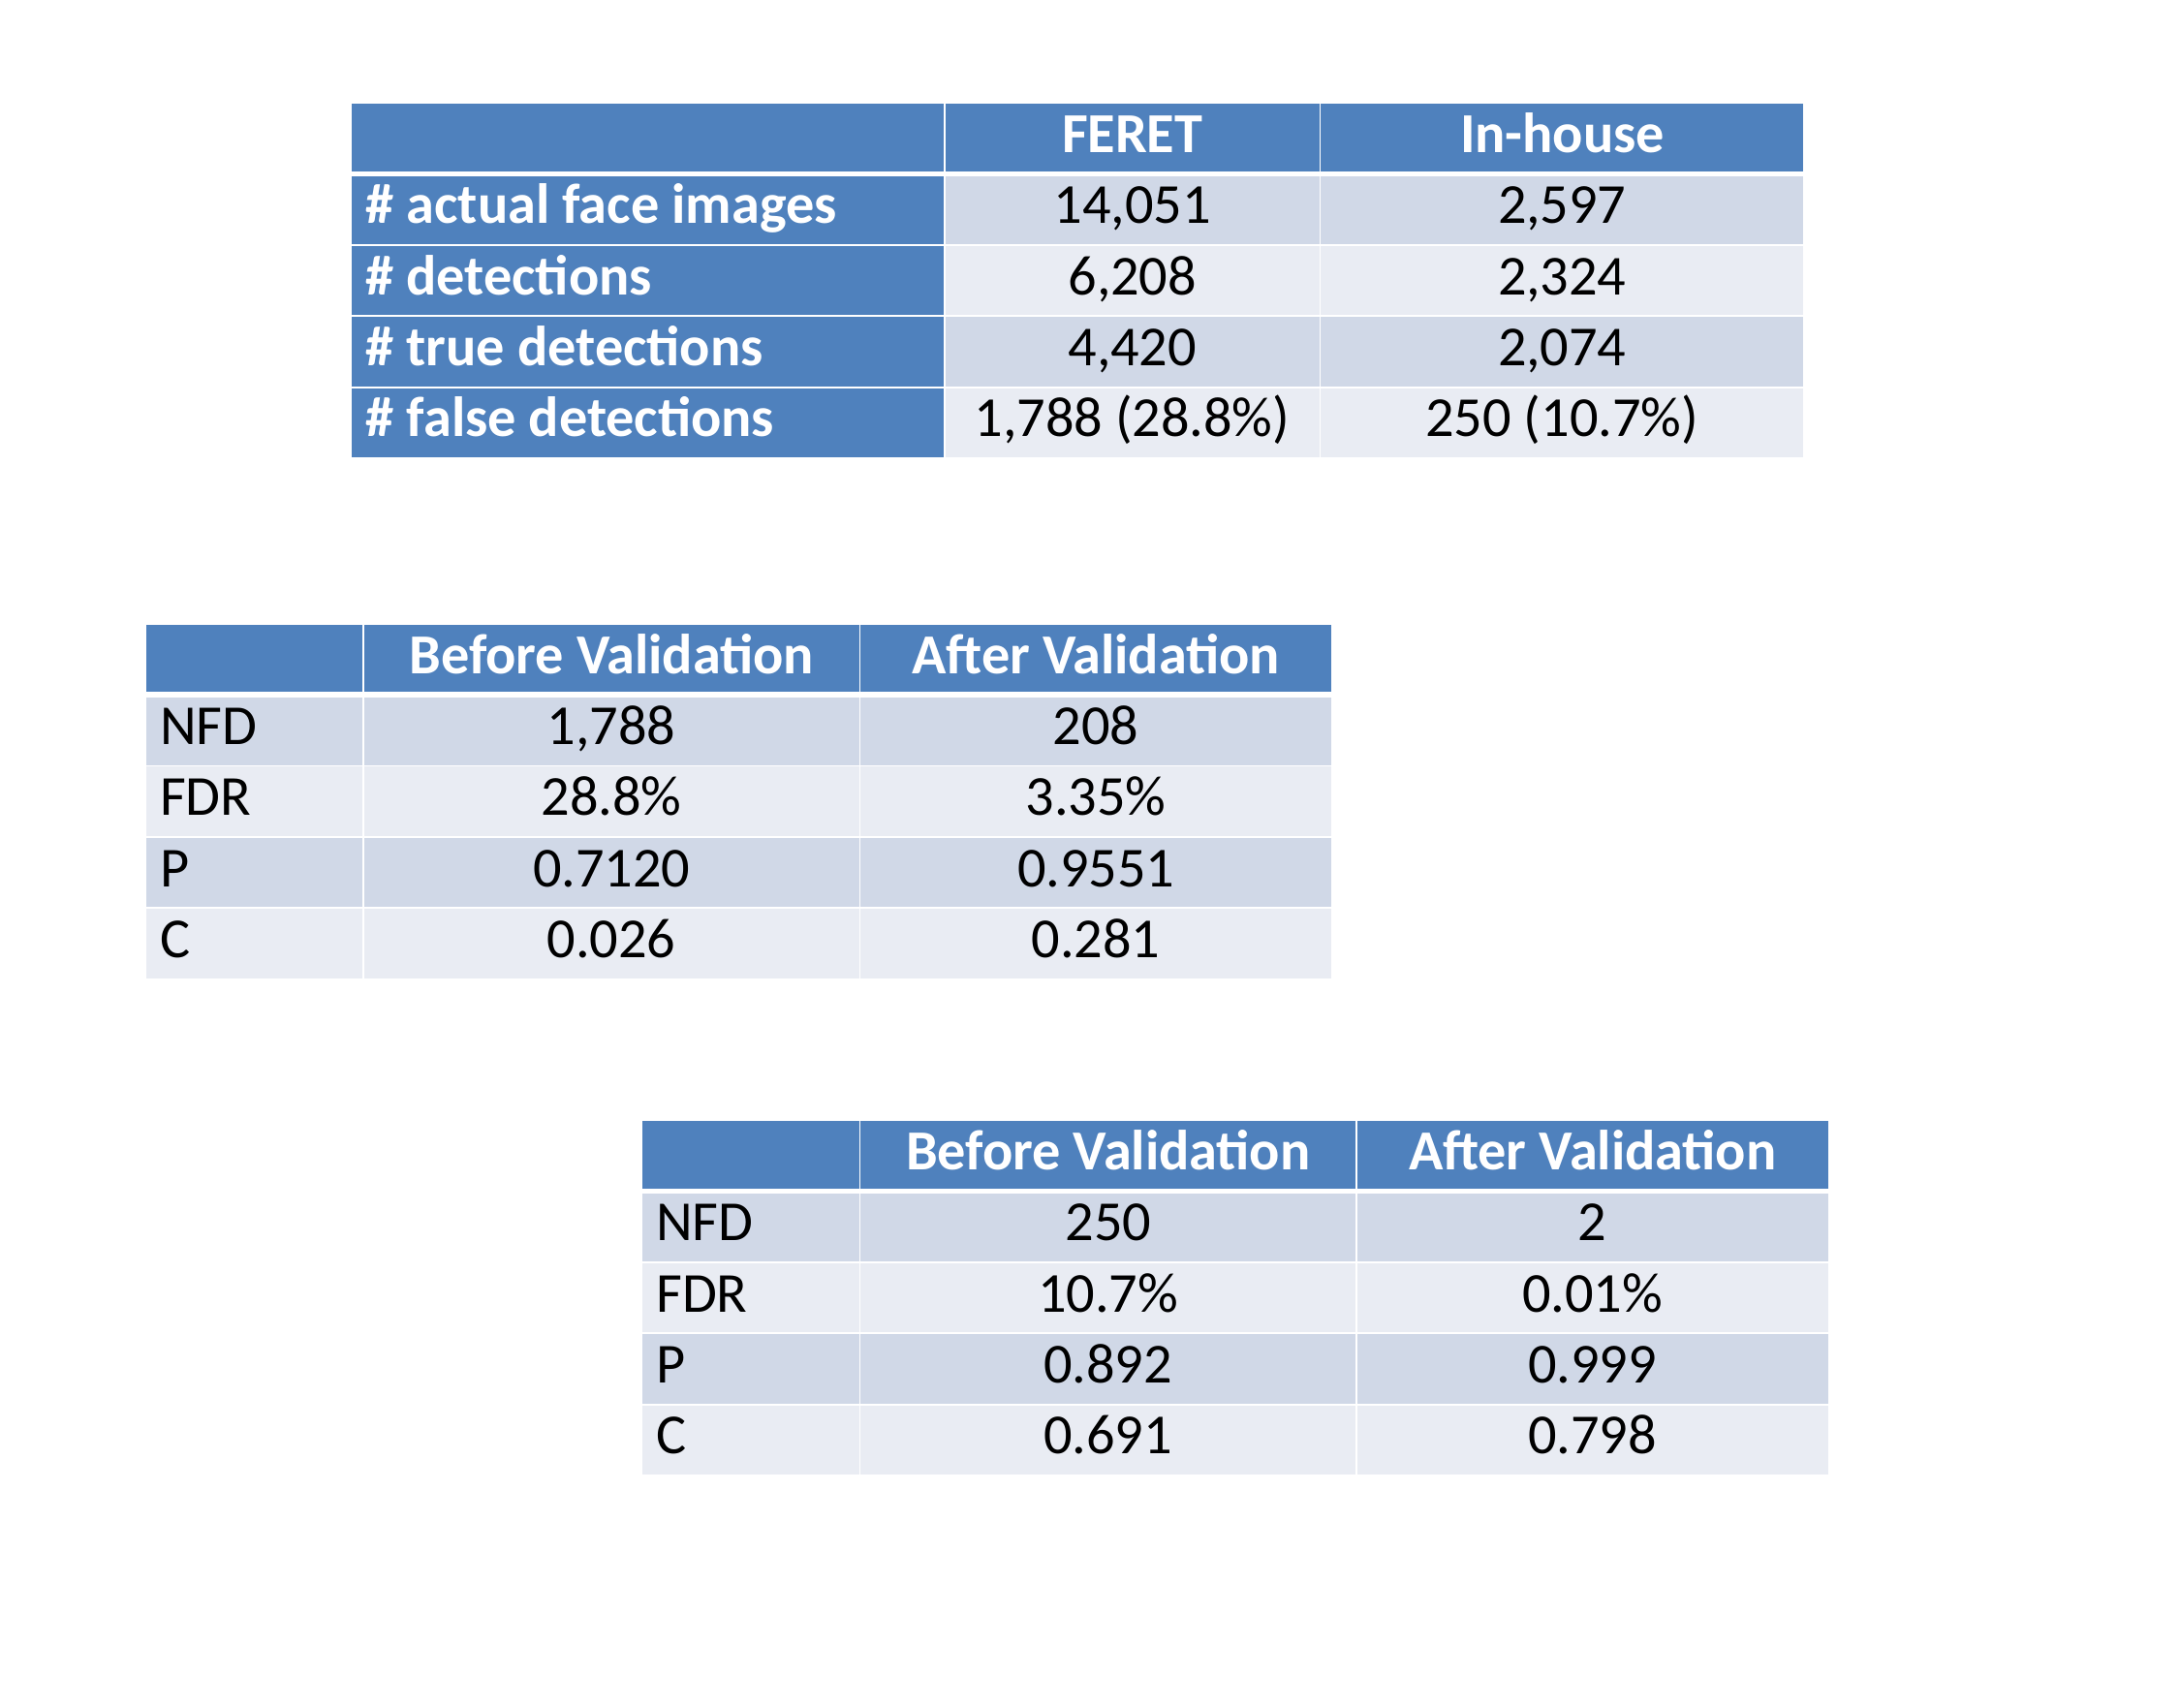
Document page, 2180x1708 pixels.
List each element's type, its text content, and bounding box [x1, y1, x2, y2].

table_header Before Validation [364, 625, 859, 692]
table_cell P [642, 1334, 859, 1404]
table_cell 0.026 [364, 909, 859, 978]
table_cell FDR [642, 1263, 859, 1332]
table_cell 1,788 (28.8%) [946, 388, 1320, 457]
table_cell 4,420 [946, 317, 1320, 387]
table_cell 0.7120 [364, 838, 859, 907]
table_cell 10.7% [860, 1263, 1355, 1332]
table_cell # true detections [352, 317, 944, 387]
table_cell 0.01% [1357, 1263, 1828, 1332]
table_cell 2 [1357, 1194, 1828, 1261]
table_cell 250 [860, 1194, 1355, 1261]
table_header Before Validation [860, 1121, 1355, 1189]
table_cell 3.35% [860, 766, 1331, 836]
table_cell C [146, 909, 362, 978]
table_header In-house [1321, 104, 1803, 171]
table_cell 250 (10.7%) [1321, 388, 1803, 457]
table_cell P [146, 838, 362, 907]
table_header [352, 104, 944, 171]
table_header [146, 625, 362, 692]
table_header After Validation [860, 625, 1331, 692]
table_cell 0.798 [1357, 1406, 1828, 1475]
table_cell 0.892 [860, 1334, 1355, 1404]
table_cell # false detections [352, 388, 944, 457]
table_cell 2,597 [1321, 176, 1803, 244]
table_header FERET [946, 104, 1320, 171]
table_cell 14,051 [946, 176, 1320, 244]
table_cell 0.999 [1357, 1334, 1828, 1404]
table_cell 2,074 [1321, 317, 1803, 387]
table_cell NFD [146, 698, 362, 765]
table_cell FDR [146, 766, 362, 836]
table_cell 208 [860, 698, 1331, 765]
table_header [642, 1121, 859, 1189]
table_cell 1,788 [364, 698, 859, 765]
table_cell 0.281 [860, 909, 1331, 978]
table_cell # actual face images [352, 176, 944, 244]
table_cell 0.9551 [860, 838, 1331, 907]
table_cell # detections [352, 246, 944, 315]
table_cell 0.691 [860, 1406, 1355, 1475]
table_header After Validation [1357, 1121, 1828, 1189]
table_cell C [642, 1406, 859, 1475]
table_cell NFD [642, 1194, 859, 1261]
table_cell 28.8% [364, 766, 859, 836]
table_cell 6,208 [946, 246, 1320, 315]
table_cell 2,324 [1321, 246, 1803, 315]
